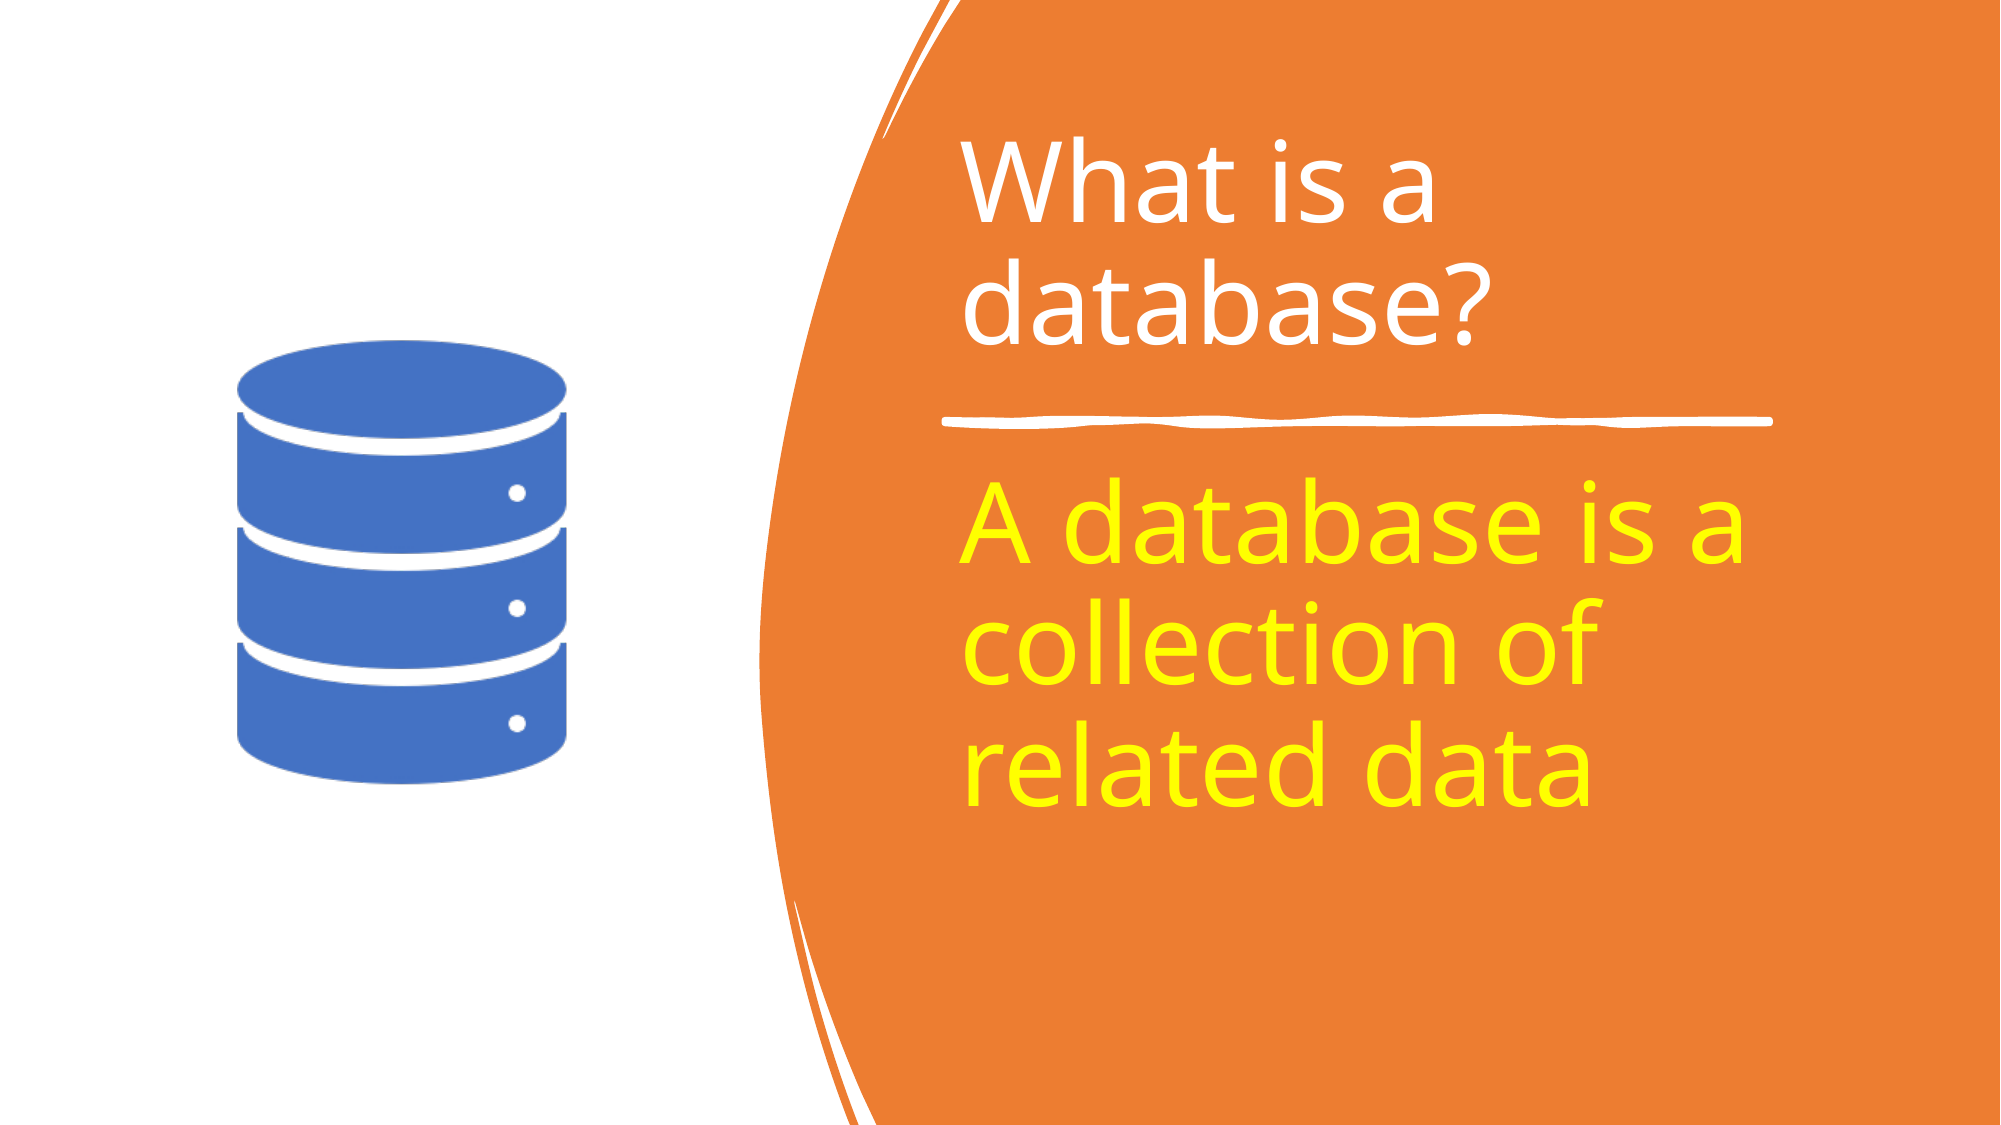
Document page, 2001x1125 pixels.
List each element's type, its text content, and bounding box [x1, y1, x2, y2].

text_box [0, 0, 939, 1125]
text_box [943, 416, 1771, 427]
picture [125, 286, 679, 839]
text_box [889, 0, 960, 125]
list A database is a collection of related data [944, 458, 1841, 1020]
title What is a database? [944, 75, 1821, 377]
text_box [759, 0, 2000, 1125]
